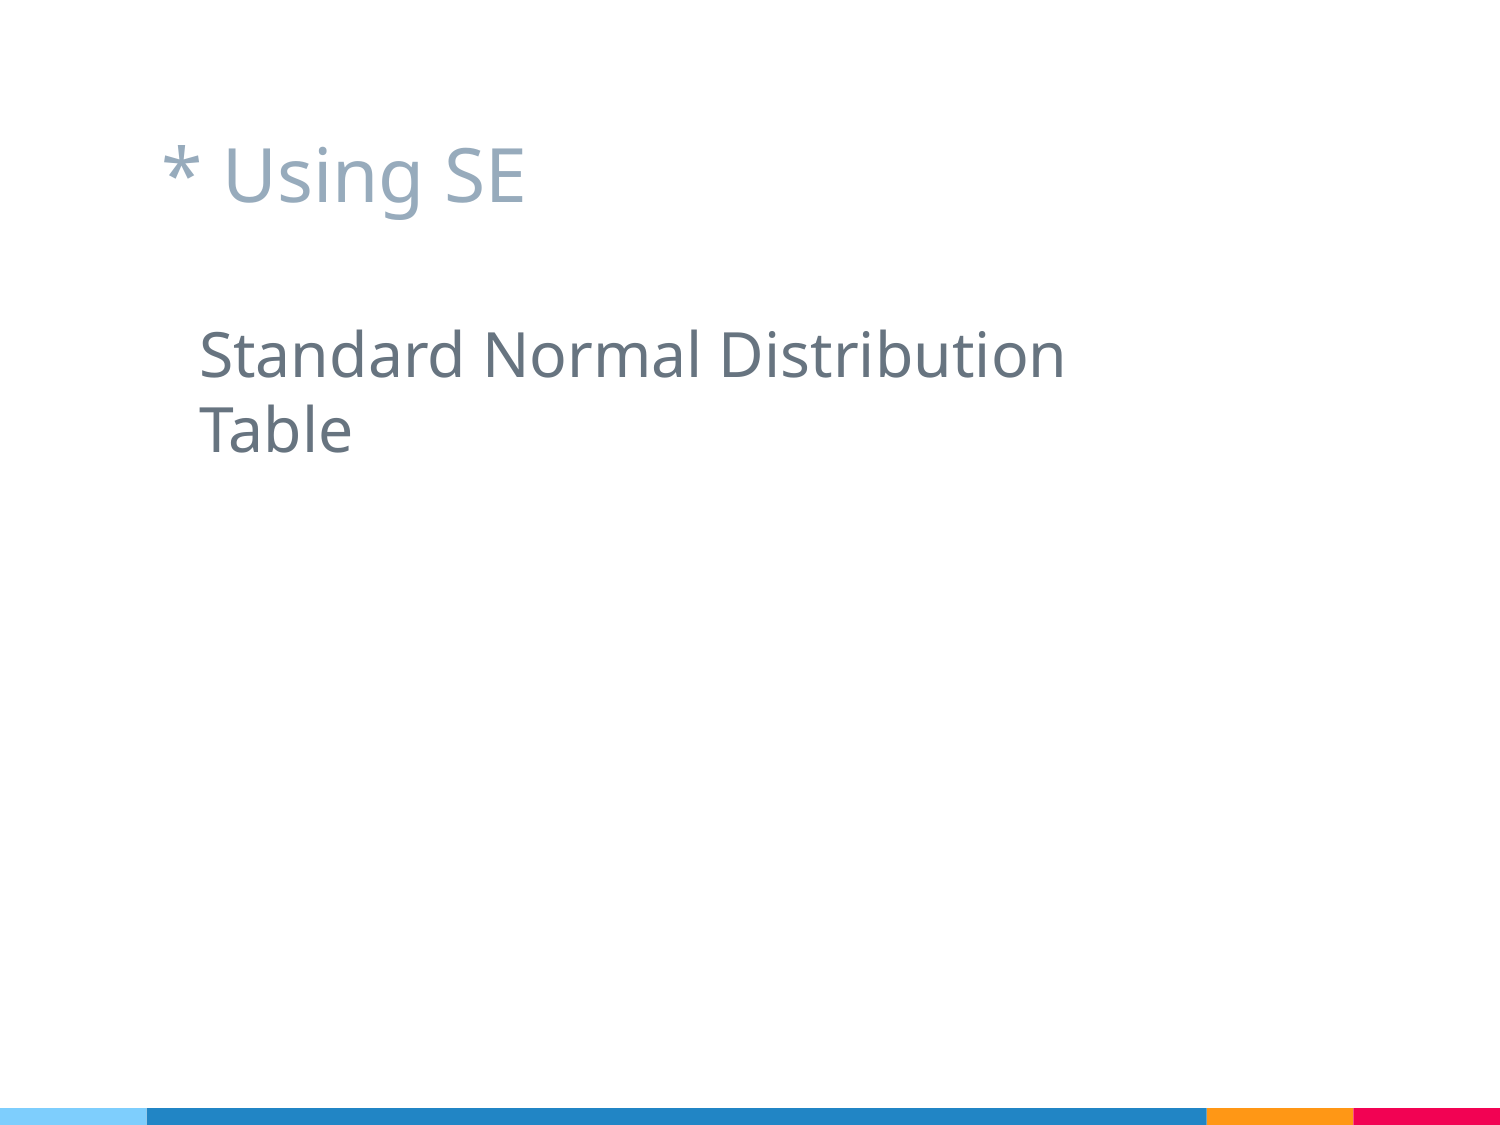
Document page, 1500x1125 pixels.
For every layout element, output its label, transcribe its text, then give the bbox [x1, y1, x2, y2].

title * Using SE [146, 45, 1207, 233]
list Standard Normal Distribution Table [146, 300, 1207, 1078]
